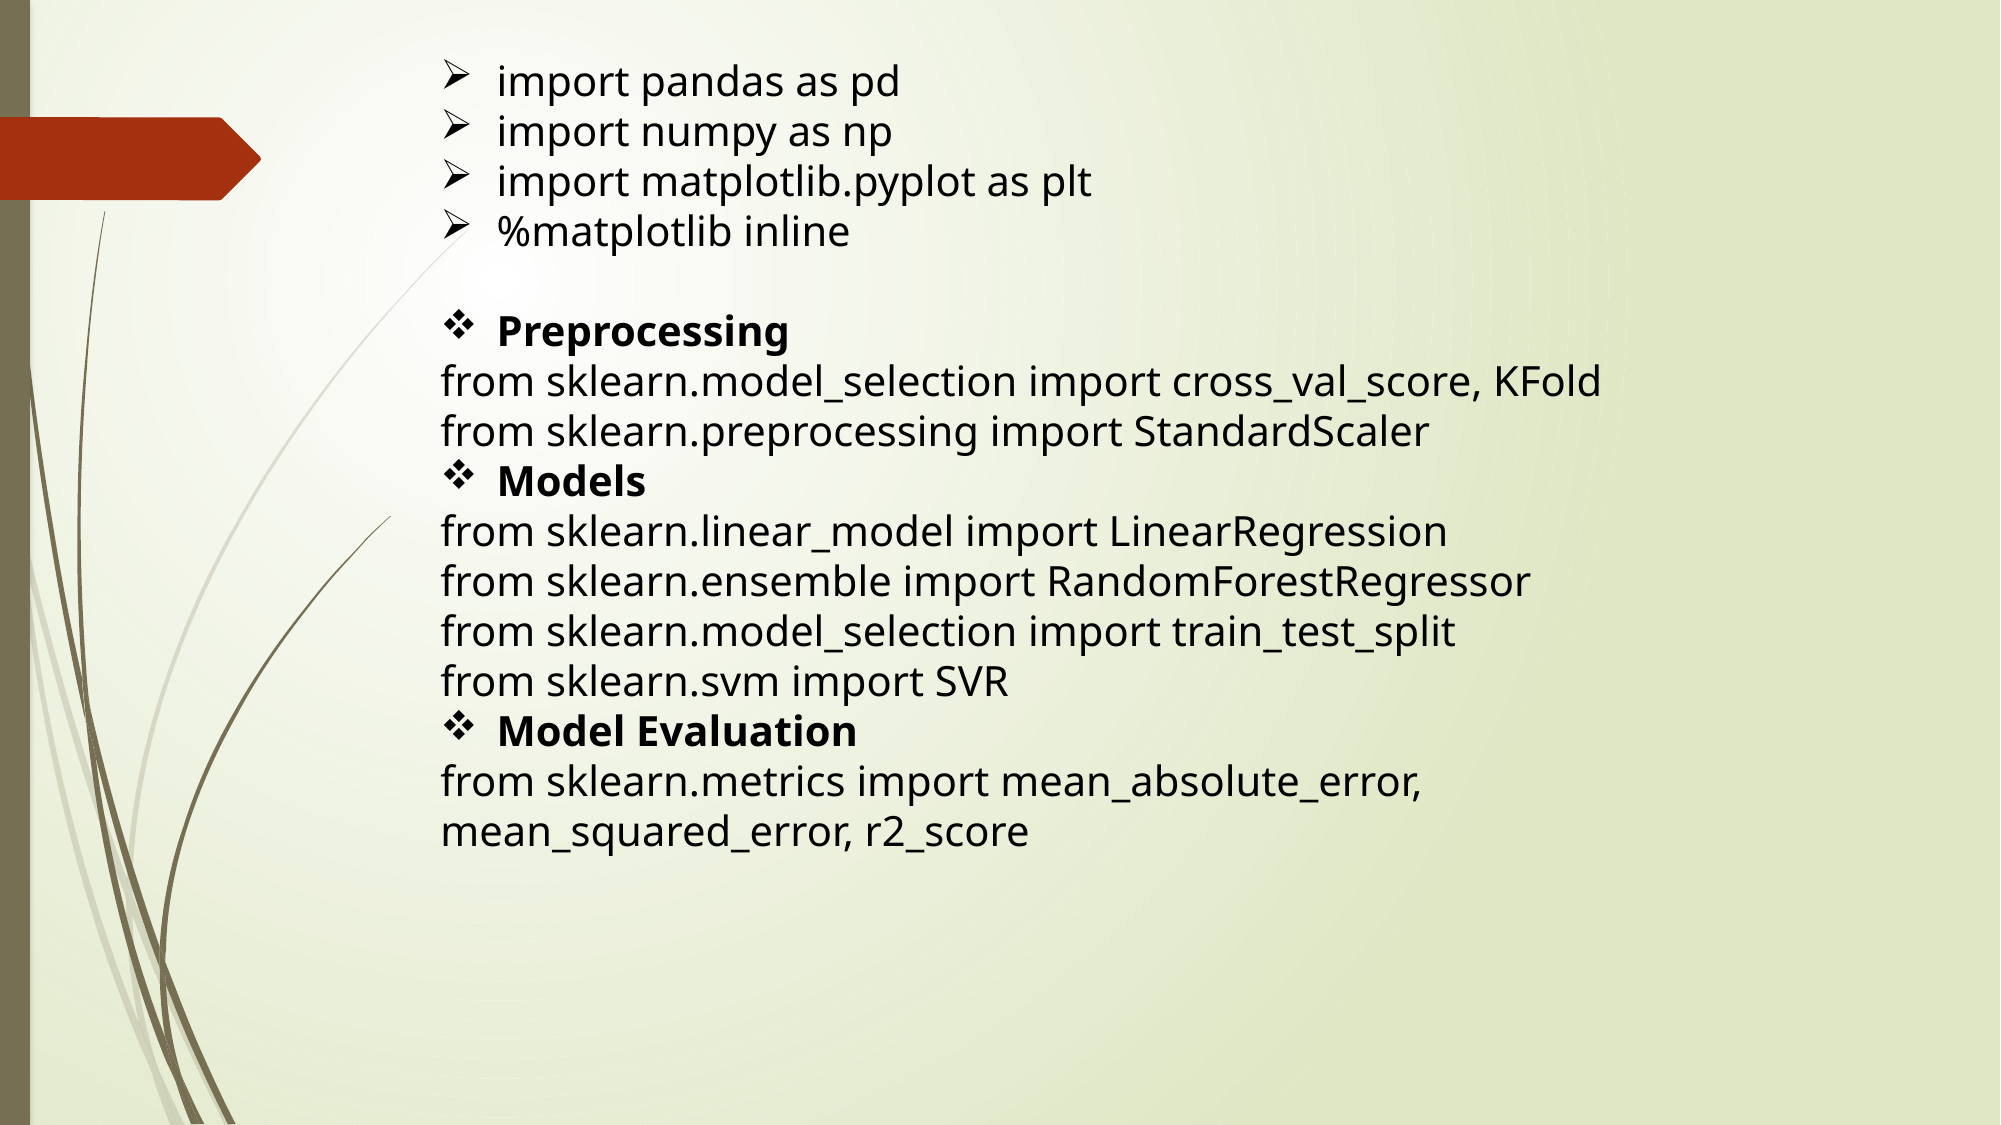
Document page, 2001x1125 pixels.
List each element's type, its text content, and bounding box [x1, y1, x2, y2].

text_box import pandas as pd import numpy as np import matplotlib.pyplot as plt %matplotlib inline Preprocessing from sklearn.model_selection import cross_val_score, KFold from sklearn.preprocessing import StandardScaler Models from sklearn.linear_model import LinearRegression from sklearn.ensemble import RandomForestRegressor from sklearn.model_selection import train_test_split from sklearn.svm import SVR Model Evaluation from sklearn.metrics import mean_absolute_error, mean_squared_error, r2_score [425, 47, 1768, 863]
